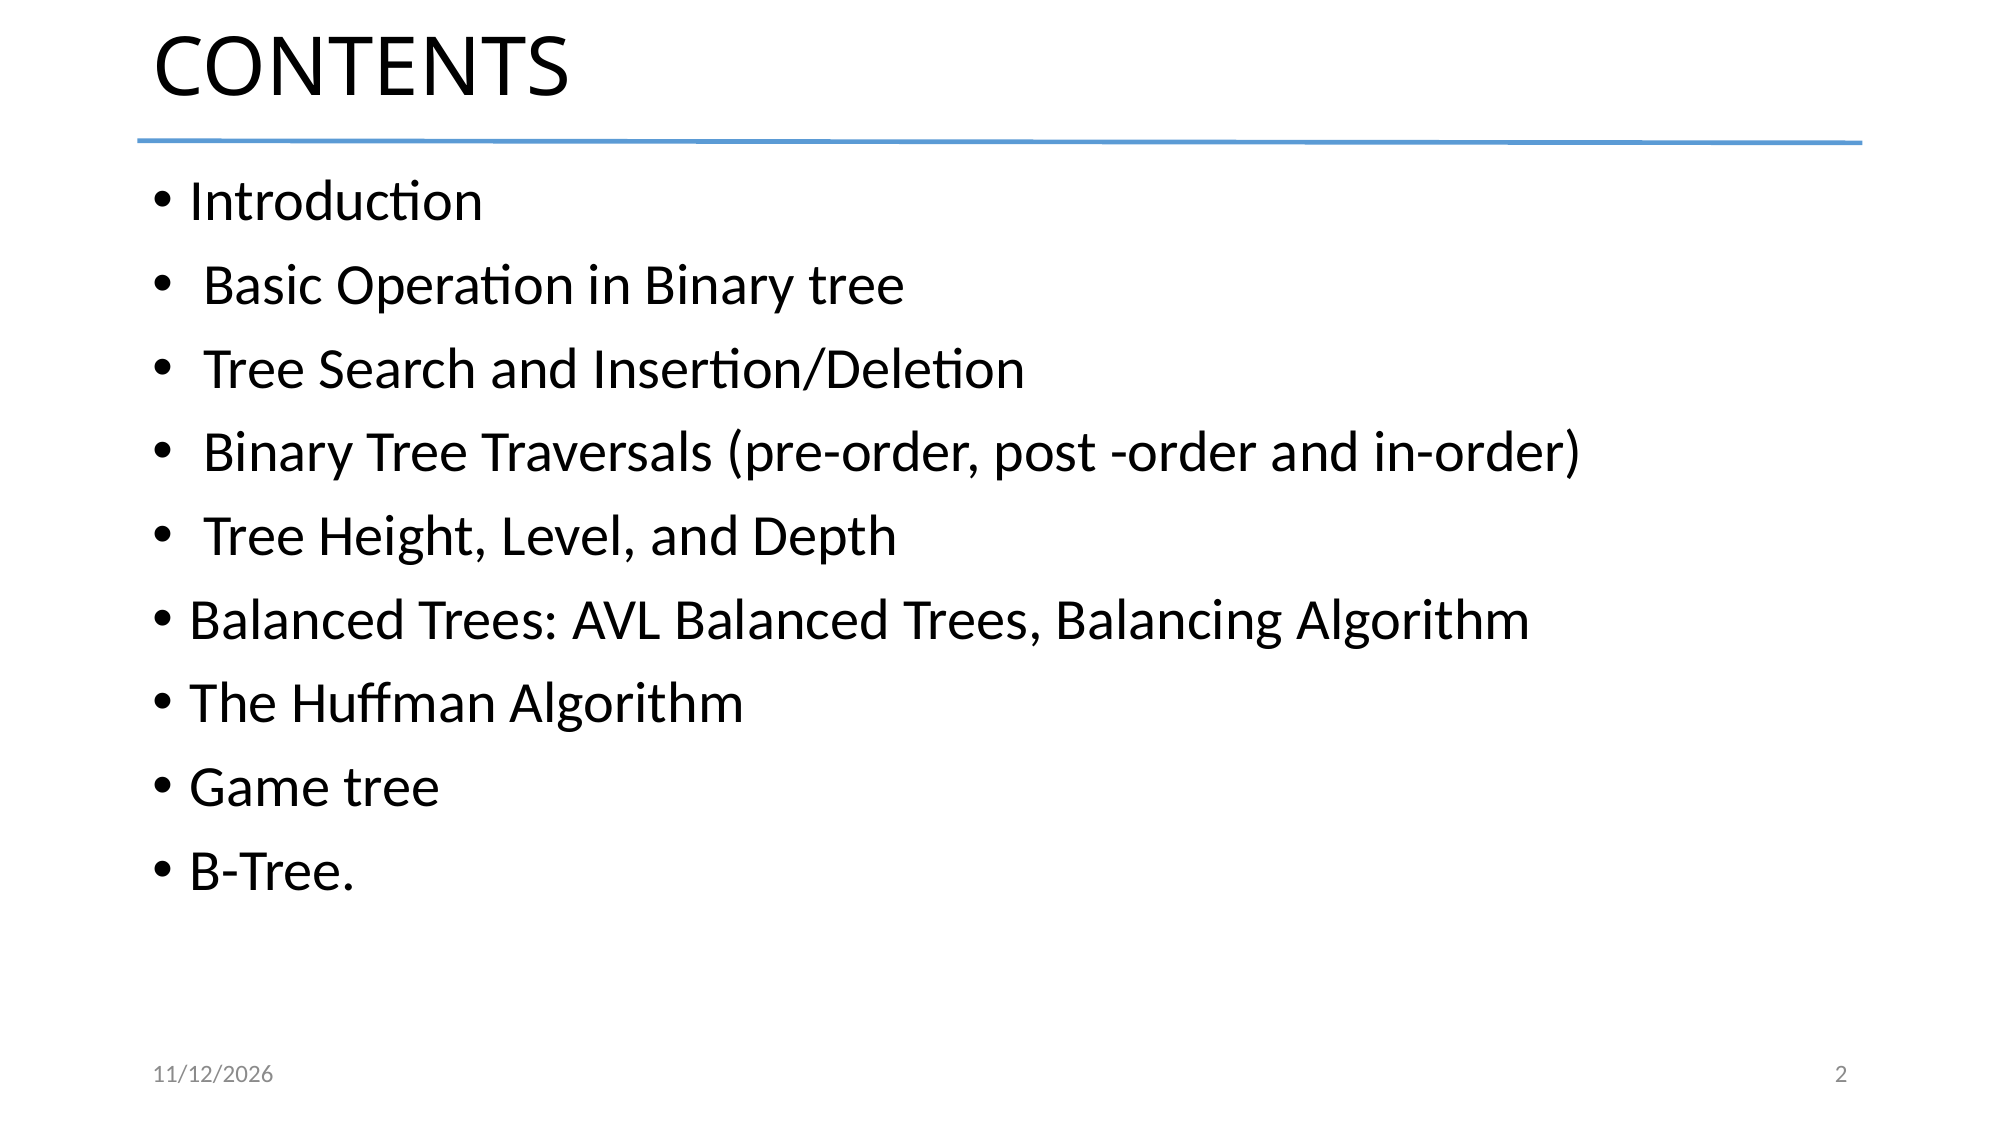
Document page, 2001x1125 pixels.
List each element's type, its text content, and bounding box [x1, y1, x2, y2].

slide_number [137, 1042, 588, 1103]
list Introduction Basic Operation in Binary tree Tree Search and Insertion/Deletion Binary Tree Traversals (pre-order, post -order and in-order) Tree Height, Level, and Depth Balanced Trees: AVL Balanced Trees, Balancing Algorithm The Huffman Algorithm Game tree B-Tree. [137, 163, 1863, 1000]
slide_number 2 [1412, 1042, 1863, 1103]
title CONTENTS [137, 16, 1863, 121]
